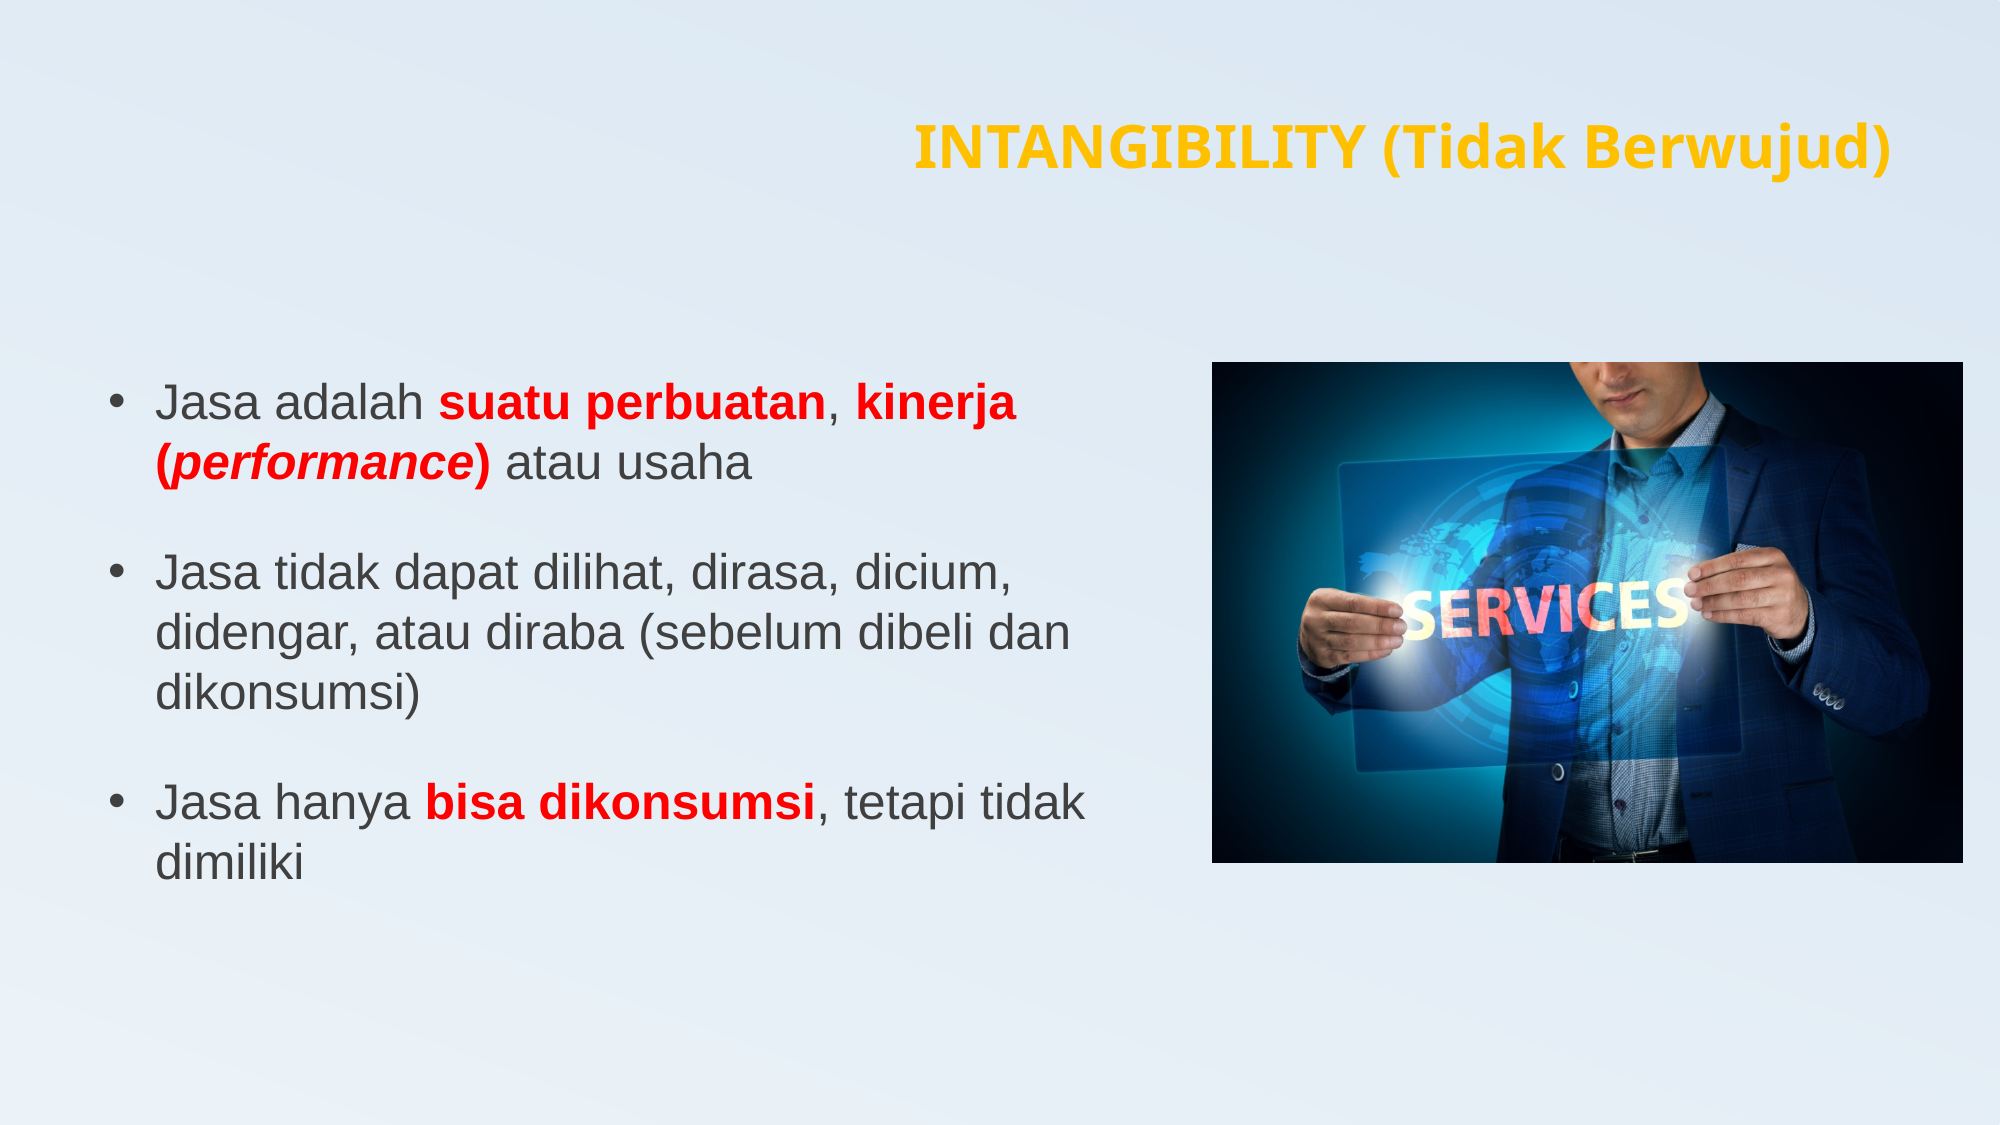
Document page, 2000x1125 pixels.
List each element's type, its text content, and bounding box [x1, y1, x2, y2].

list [1212, 362, 1963, 863]
text_box [99, 228, 1881, 900]
text_box Jasa adalah suatu perbuatan, kinerja (performance) atau usaha Jasa tidak dapat dilihat, dirasa, dicium, didengar, atau diraba (sebelum dibeli dan dikonsumsi) Jasa hanya bisa dikonsumsi, tetapi tidak dimiliki [93, 362, 1131, 898]
title INTANGIBILITY (Tidak Berwujud) [899, 99, 1913, 188]
